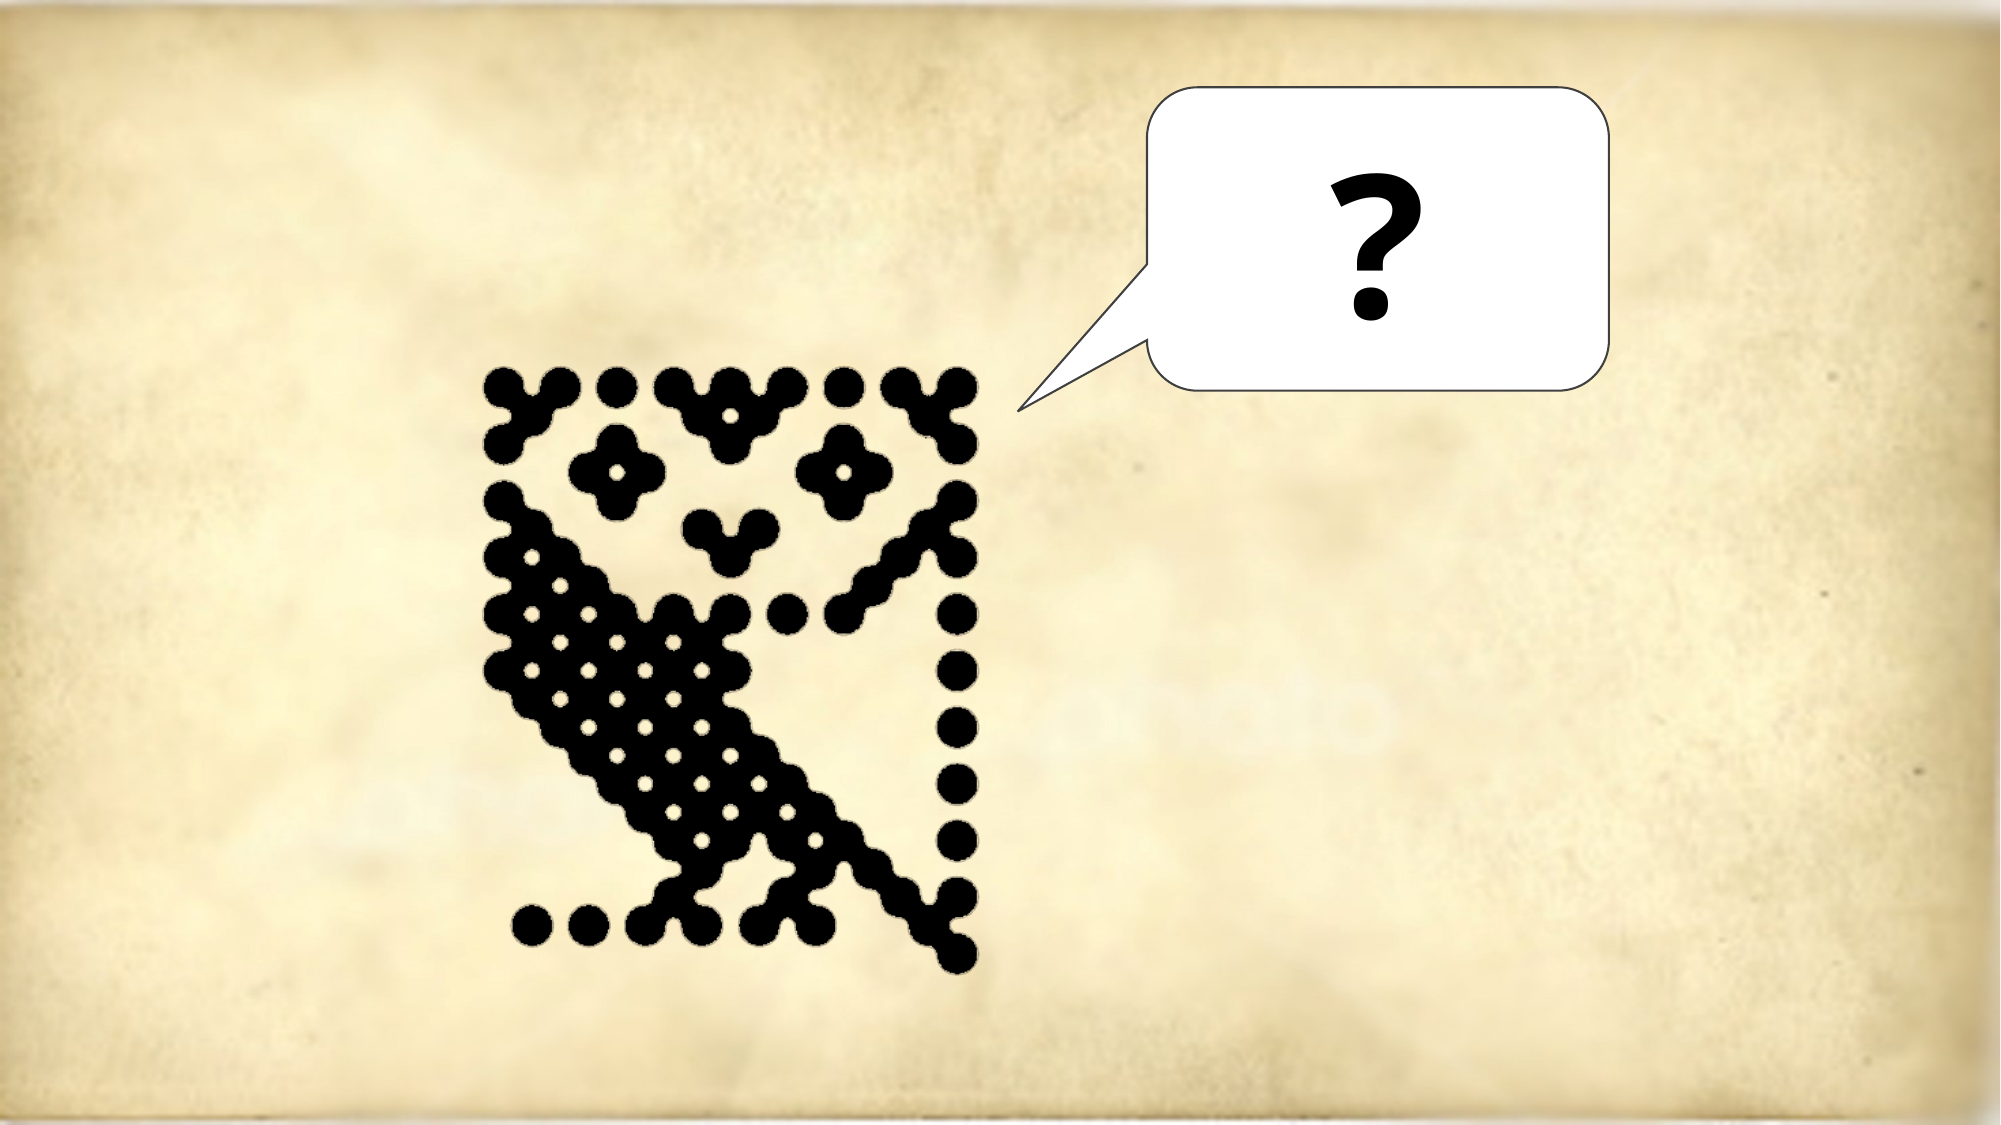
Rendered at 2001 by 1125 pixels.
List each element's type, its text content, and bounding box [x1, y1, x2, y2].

text_box ? [1016, 86, 1610, 413]
picture [0, 0, 2001, 1125]
